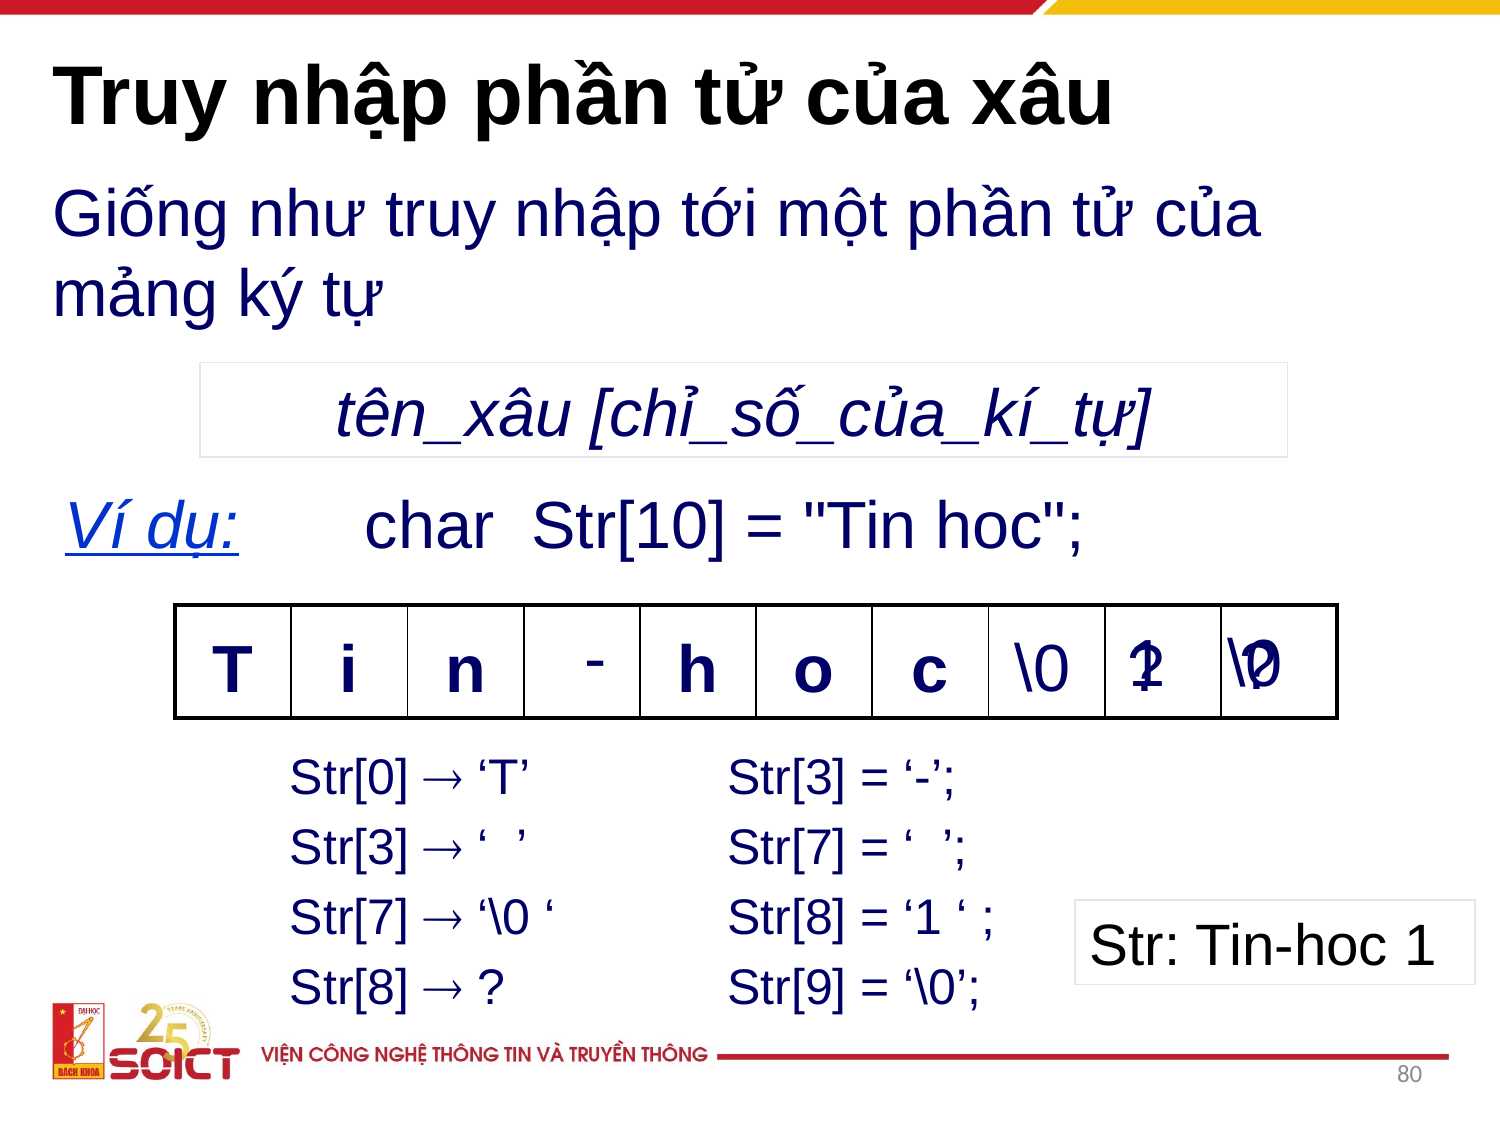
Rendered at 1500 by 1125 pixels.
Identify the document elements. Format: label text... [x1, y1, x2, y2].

table_header [1222, 607, 1335, 716]
text_box Str[3] = ‘-’; Str[7] = ‘ ’; Str[8] = ‘1 ‘ ; Str[9] = ‘\0’; [712, 737, 1063, 1052]
table_header [525, 607, 639, 716]
text_box Str[0]  ‘T’ Str[3]  ‘ ’ Str[7]  ‘\0 ‘ Str[8]  ? [274, 737, 638, 1052]
text_box Ví dụ: char Str[10] = "Tin hoc"; [50, 474, 1450, 600]
picture [0, 0, 1500, 1125]
text_box - [545, 607, 646, 703]
table_header n [408, 607, 523, 716]
text_box Giống như truy nhập tới một phần tử của mảng ký tự [37, 162, 1438, 350]
text_box ? [1112, 617, 1213, 713]
text_box 1 [1113, 611, 1214, 617]
text_box ? [1224, 615, 1325, 710]
table_header [1106, 607, 1220, 716]
table_header T [177, 607, 290, 716]
table_header h [641, 607, 755, 716]
slide_number 80 [1059, 1042, 1438, 1103]
title Truy nhập phần tử của xâu [37, 20, 1438, 162]
table_header c [873, 607, 988, 716]
text_box \0 [1212, 612, 1313, 708]
text_box Str: Tin-hoc 1 [1074, 900, 1475, 985]
text_box tên_xâu [chỉ_số_của_kí_tự] [200, 362, 1288, 458]
table_header [989, 607, 1104, 716]
table_header o [757, 607, 871, 716]
text_box \0 [999, 617, 1100, 713]
table_header i [292, 607, 407, 716]
